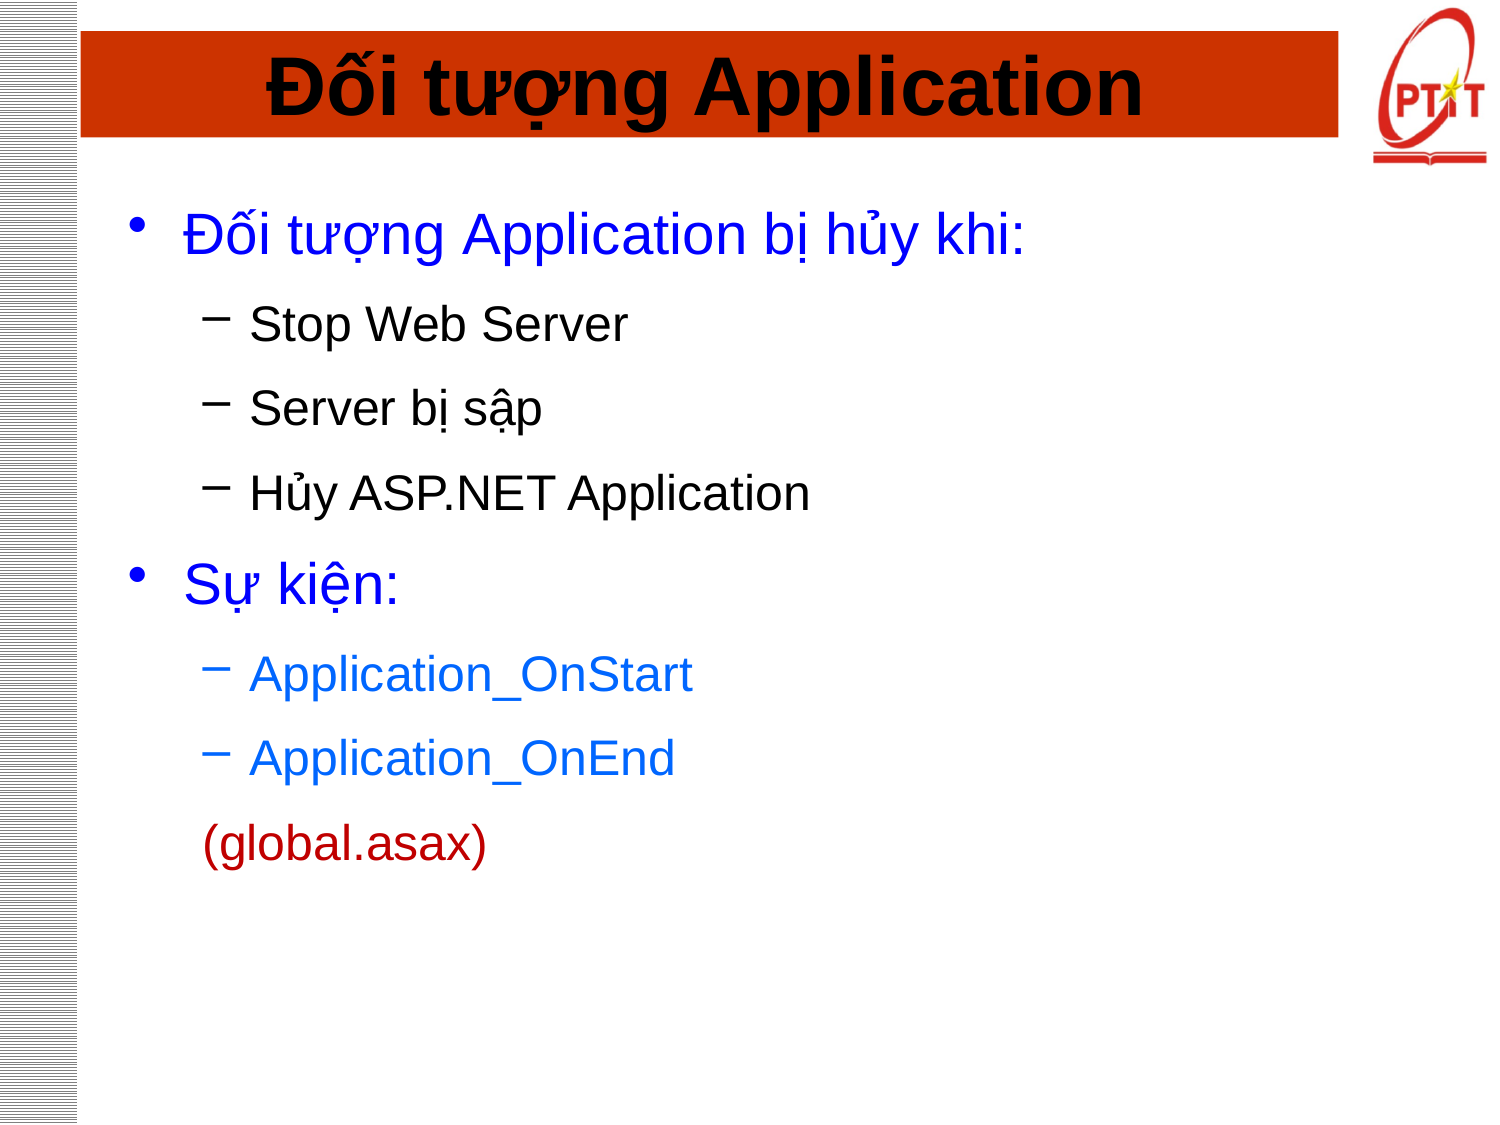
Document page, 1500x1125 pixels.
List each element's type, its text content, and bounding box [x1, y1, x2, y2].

title Đối tượng Application [75, 24, 1338, 138]
list Đối tượng Application bị hủy khi: Stop Web Server Server bị sập Hủy ASP.NET Application Sự kiện: Application_OnStart Application_OnEnd (global.asax) [112, 174, 1438, 1031]
picture [1373, 0, 1489, 167]
